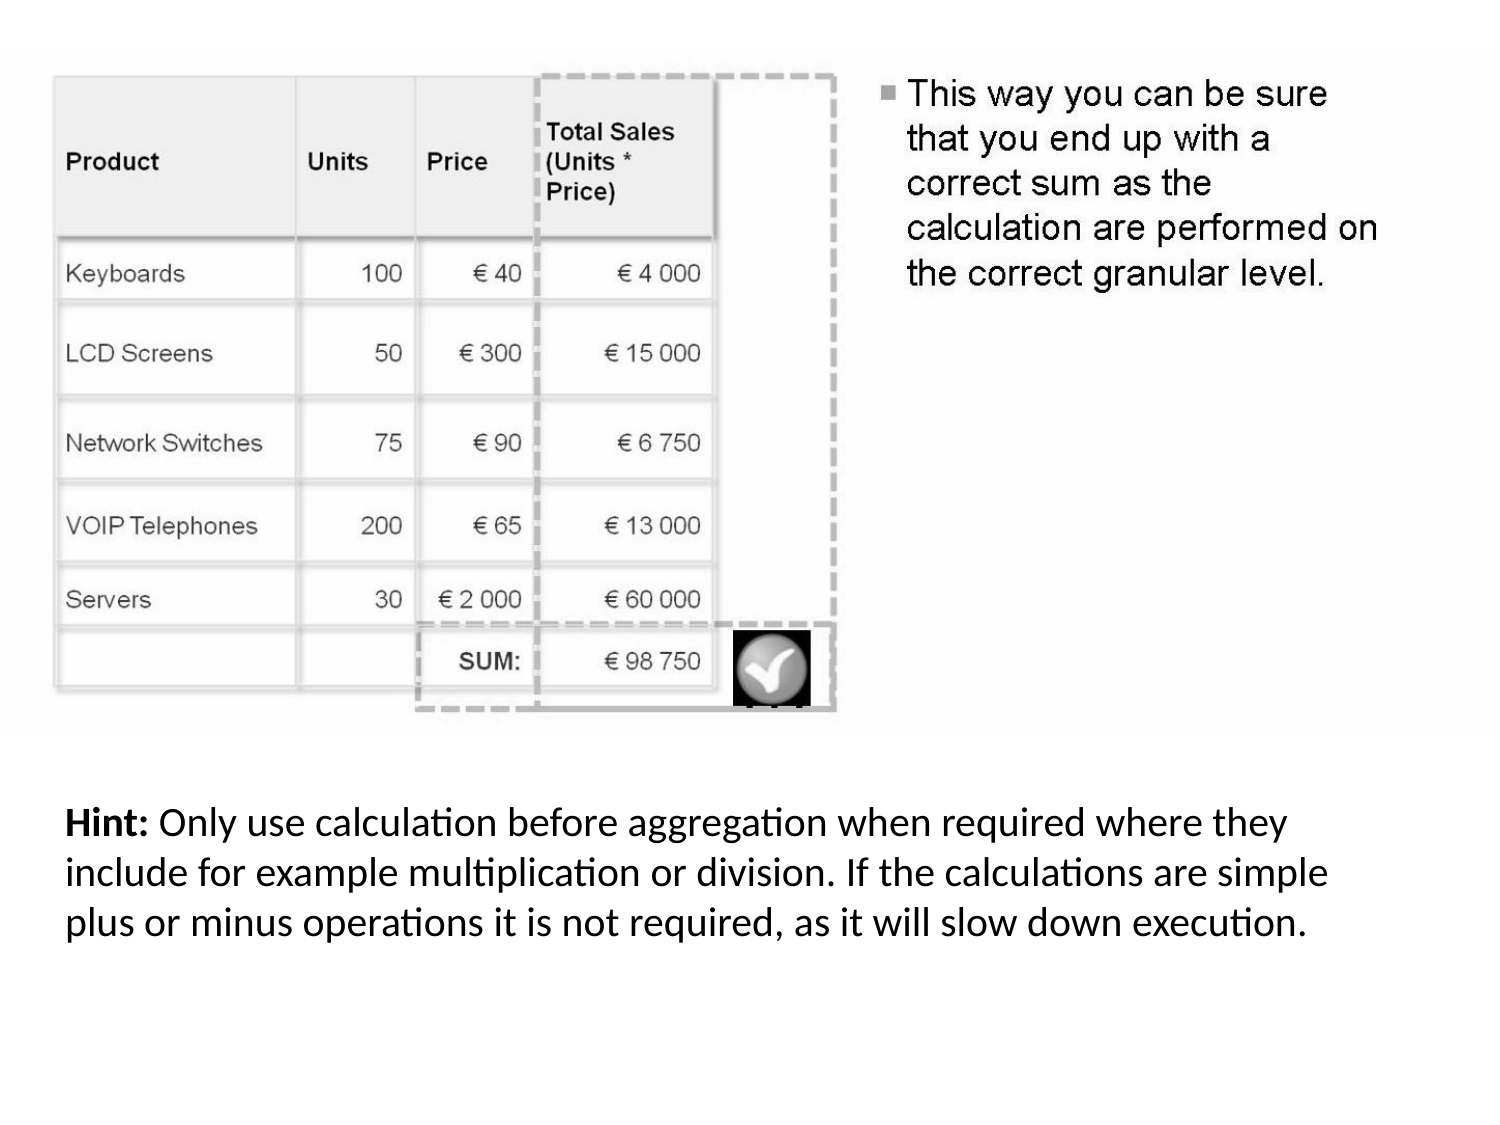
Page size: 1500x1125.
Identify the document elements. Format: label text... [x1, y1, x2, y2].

picture [0, 49, 1493, 735]
list Hint: Only use calculation before aggregation when required where they include for example multiplication or division. If the calculations are simple plus or minus operations it is not required, as it will slow down execution. [50, 787, 1400, 1016]
